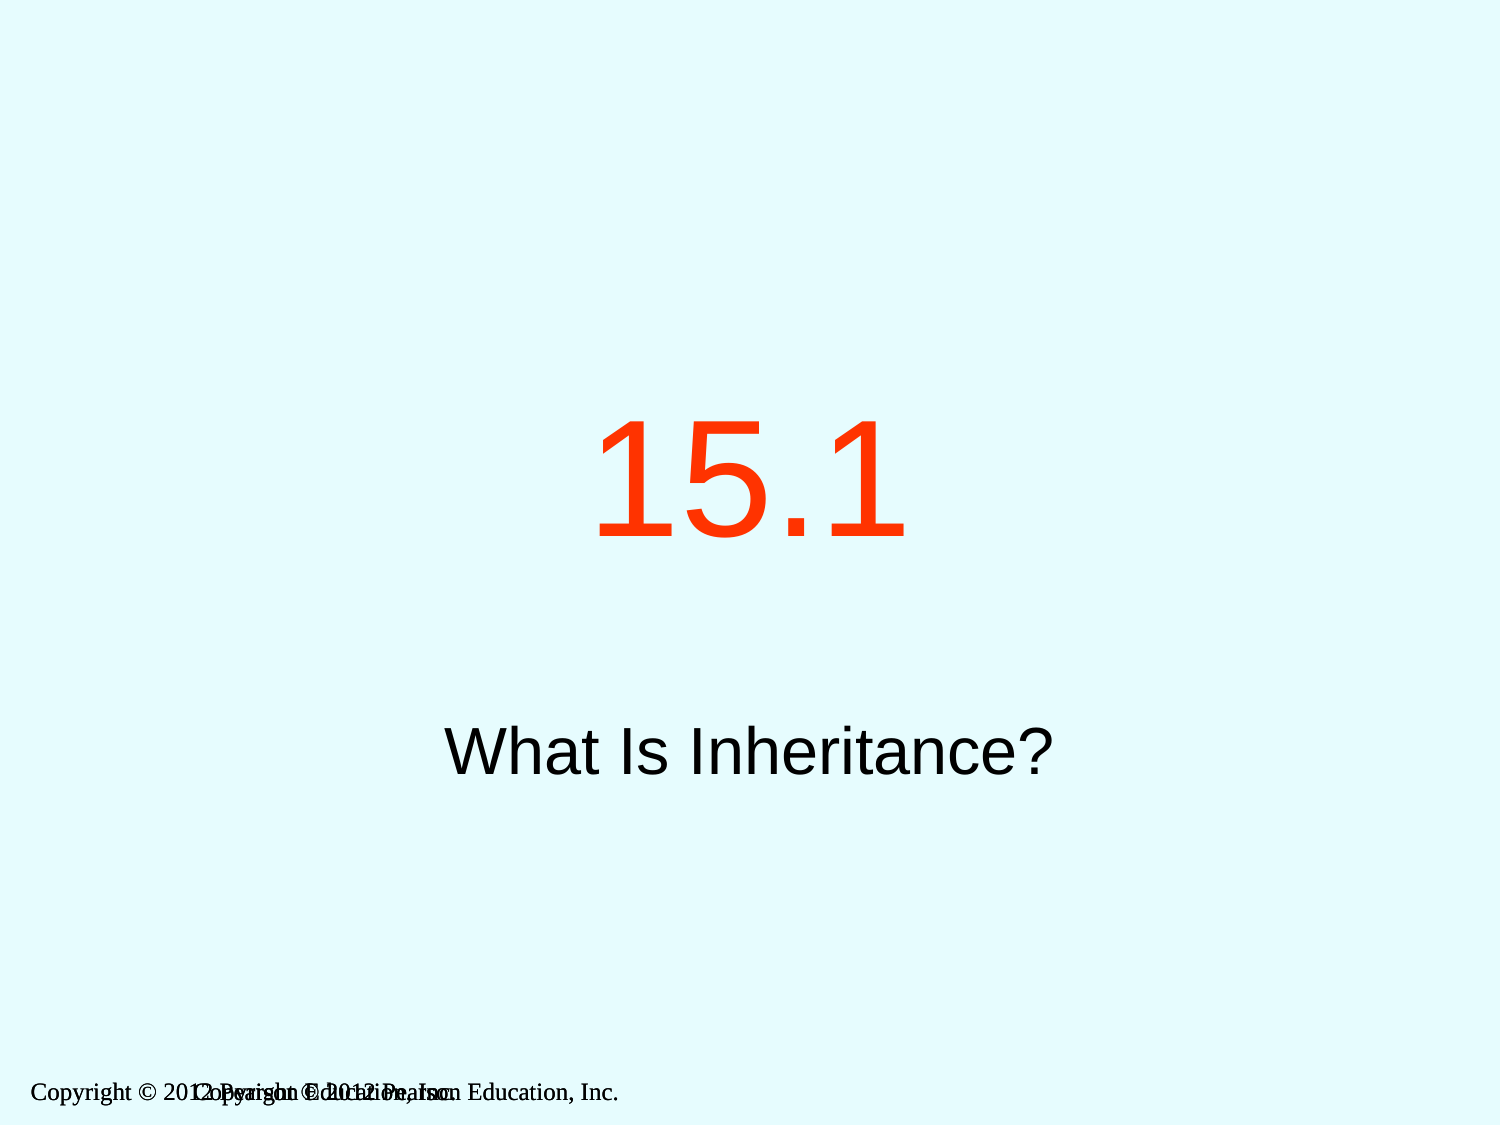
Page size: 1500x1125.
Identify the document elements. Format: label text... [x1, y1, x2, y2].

subtitle What Is Inheritance? [224, 699, 1276, 988]
title 15.1 [112, 349, 1388, 591]
